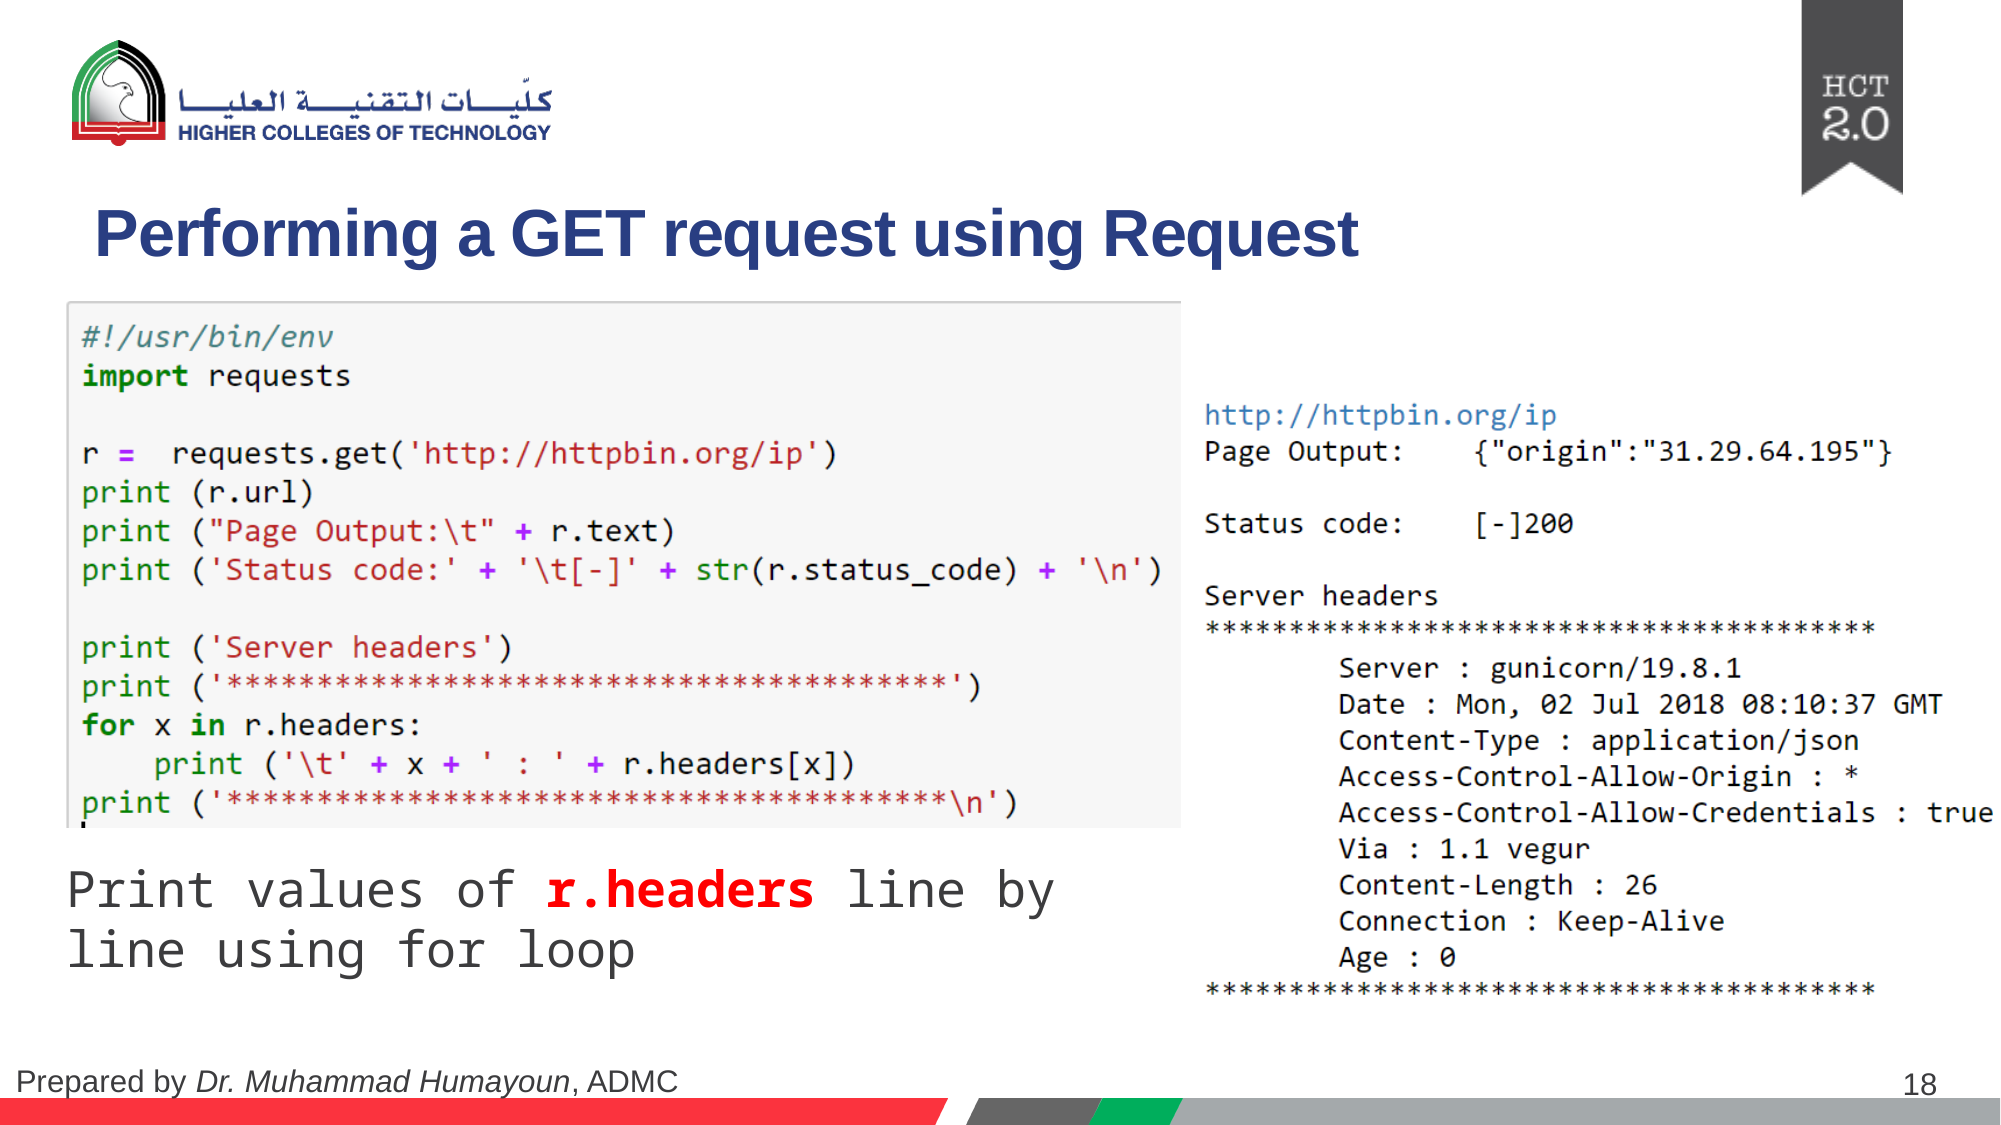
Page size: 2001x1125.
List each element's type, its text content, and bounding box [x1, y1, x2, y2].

text_box Print values of r.headers line by line using for loop [51, 850, 1191, 986]
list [64, 300, 1182, 828]
picture [72, 40, 552, 146]
title Performing a GET request using Request [79, 160, 1888, 278]
picture [1193, 383, 2000, 1010]
slide_number 18 [1887, 1056, 1972, 1117]
